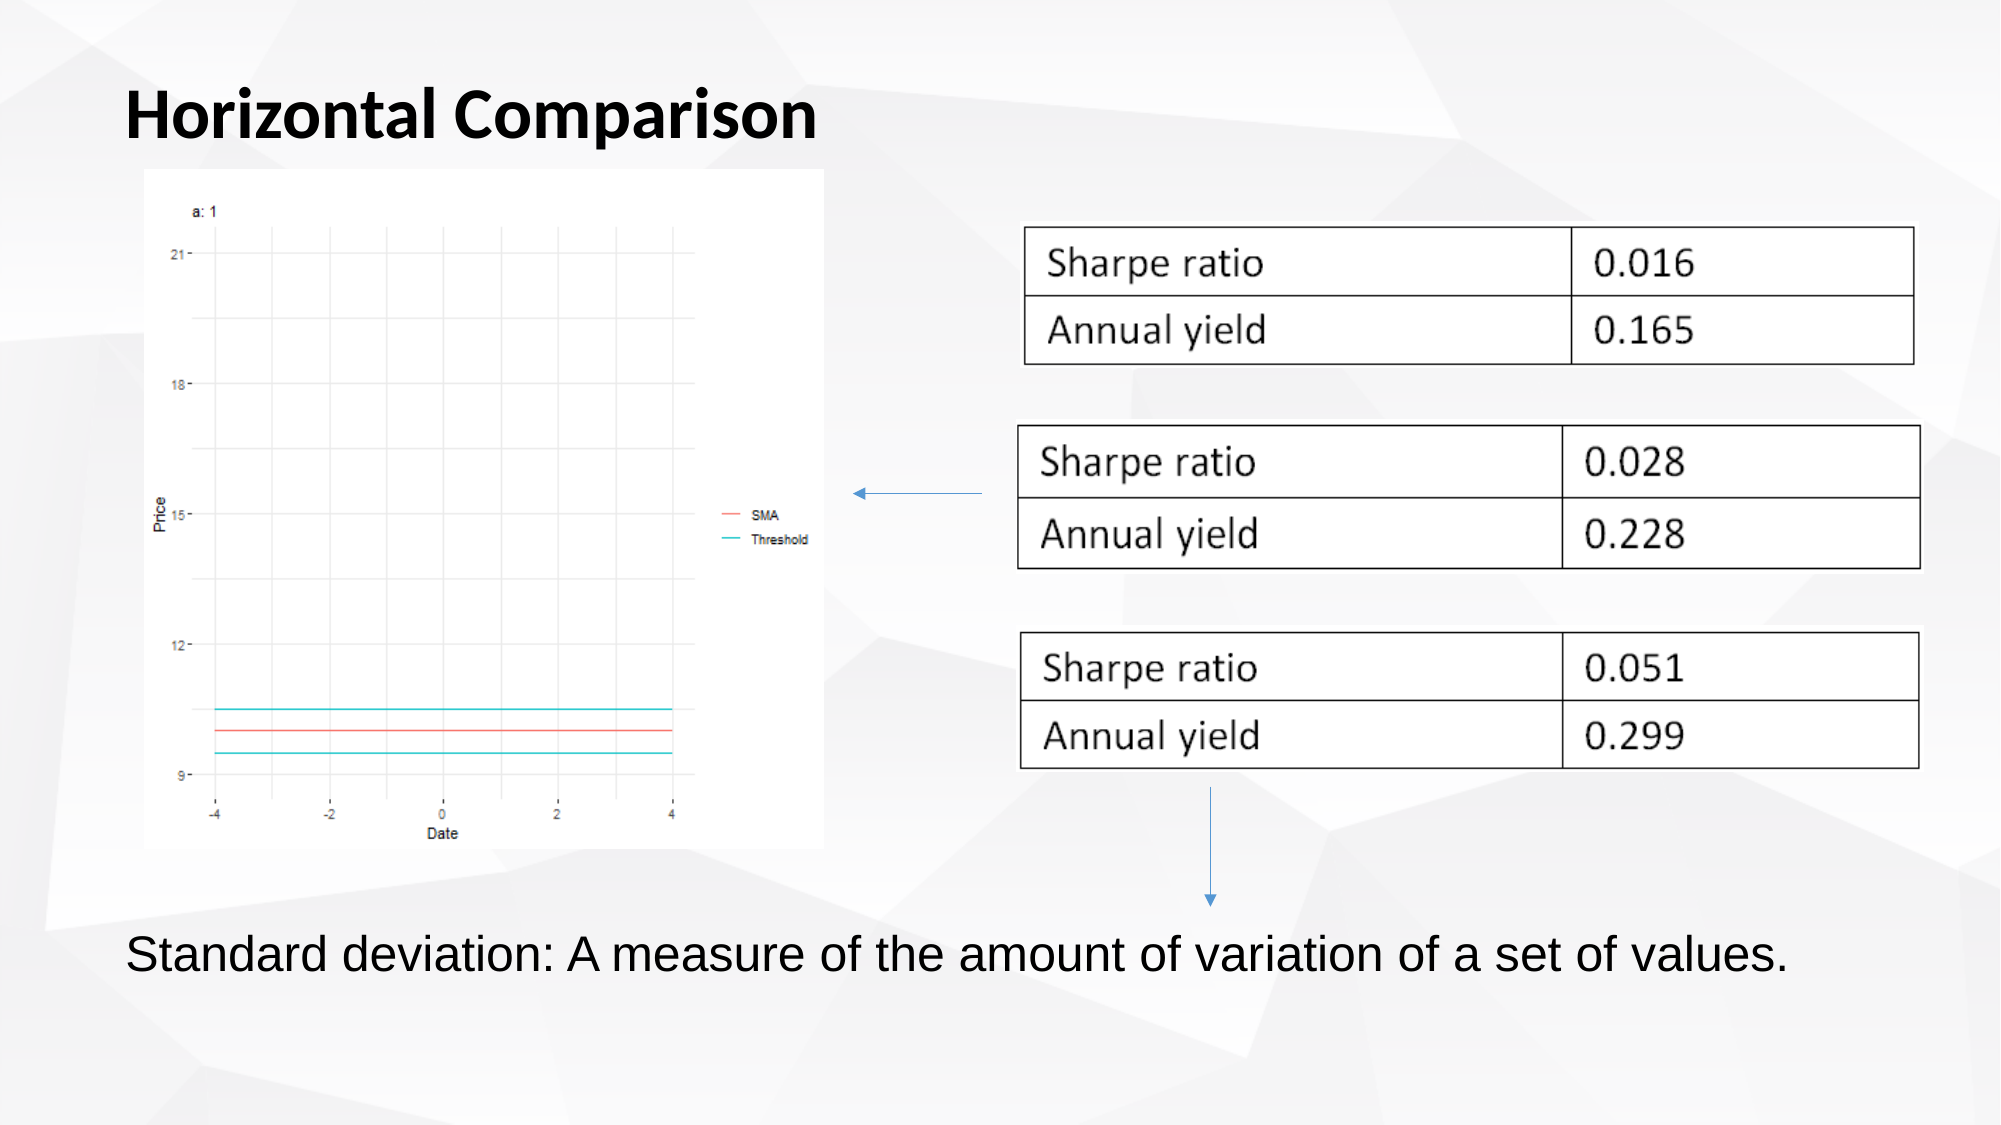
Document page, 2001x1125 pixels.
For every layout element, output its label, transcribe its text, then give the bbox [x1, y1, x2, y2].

text_box Standard deviation: A measure of the amount of variation of a set of values. [110, 906, 2000, 1054]
picture [0, 0, 2001, 1125]
text_box Horizontal Comparison [110, 50, 958, 181]
